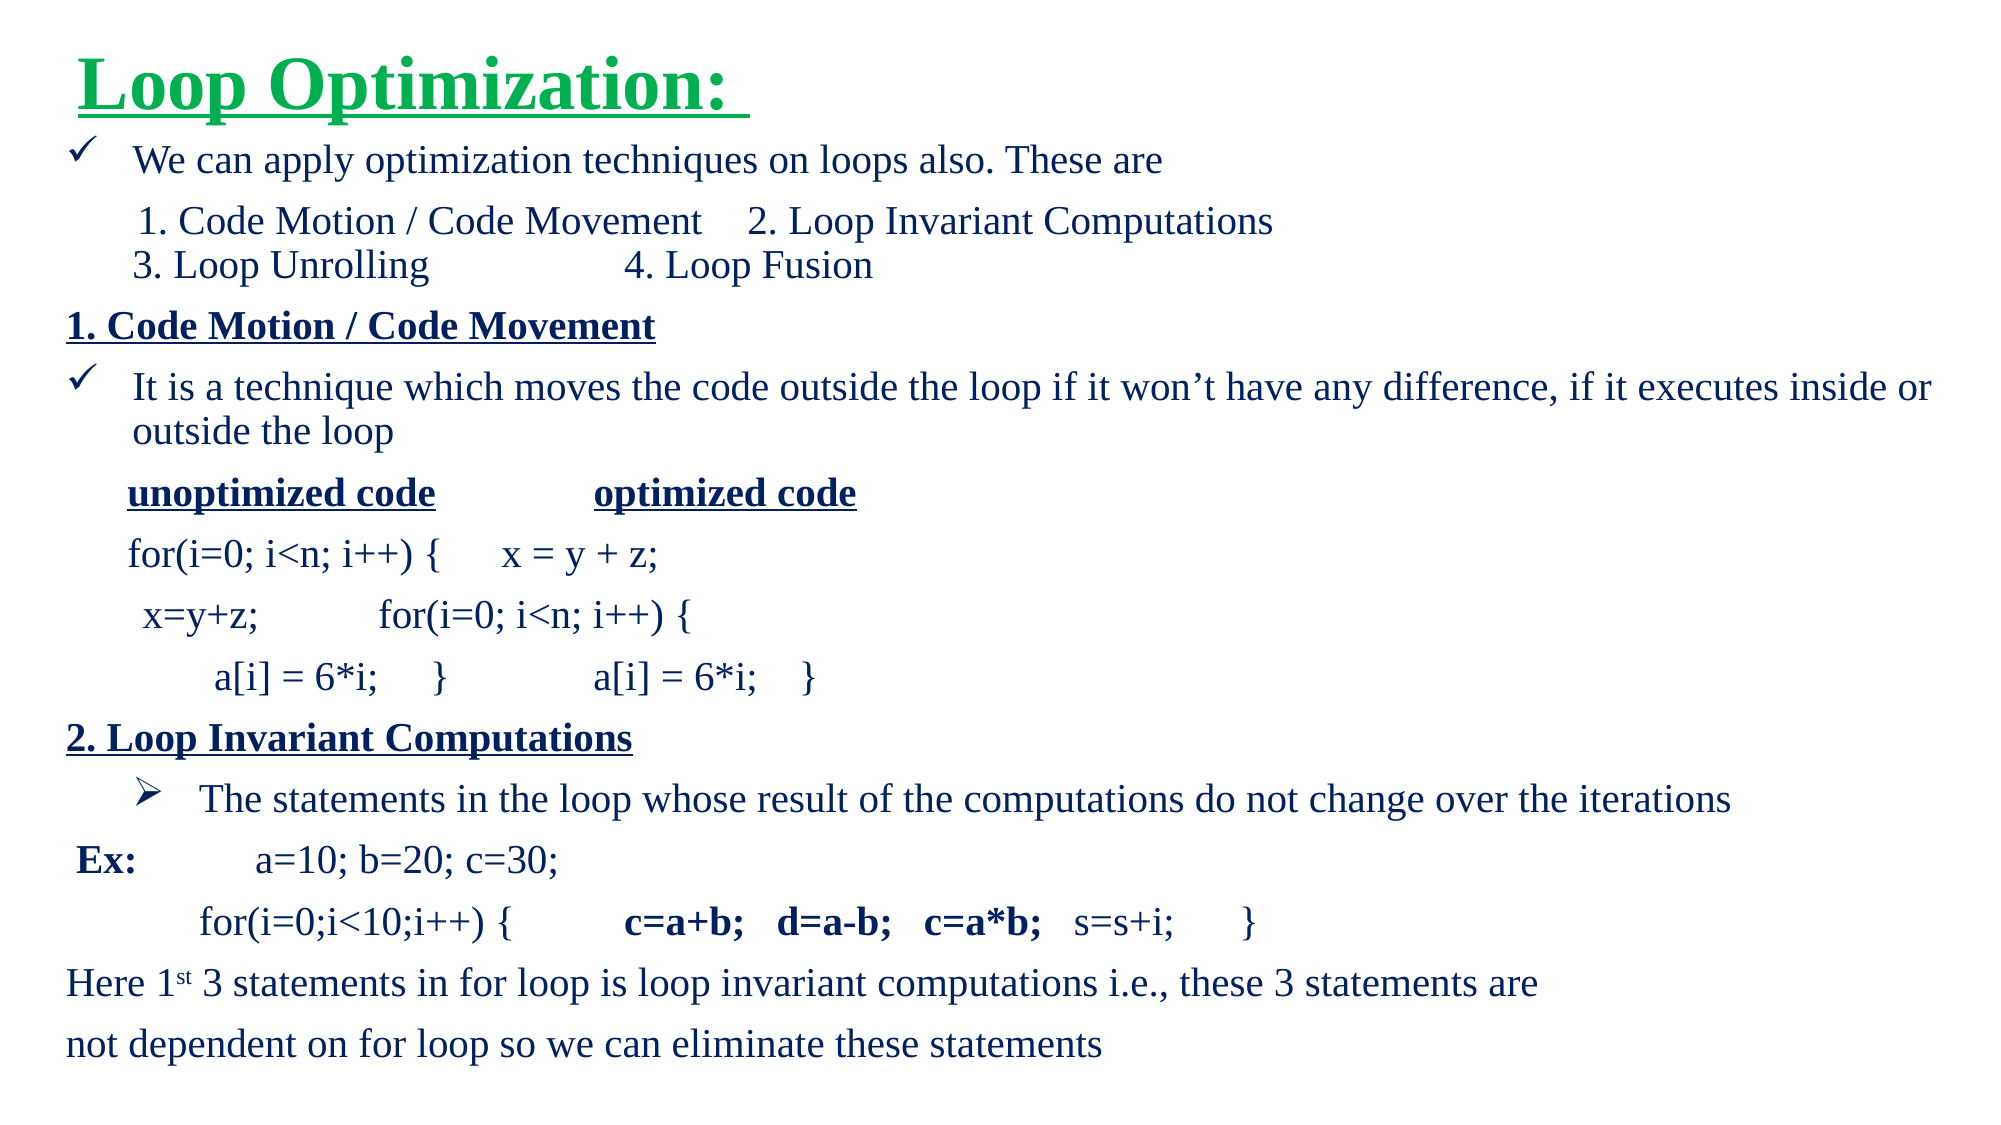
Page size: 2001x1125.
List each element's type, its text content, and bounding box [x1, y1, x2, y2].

text_box Loop Optimization: [62, 24, 1850, 133]
list We can apply optimization techniques on loops also. These are 1. Code Motion / Code Movement 2. Loop Invariant Computations 3. Loop Unrolling 4. Loop Fusion 1. Code Motion / Code Movement It is a technique which moves the code outside the loop if it won’t have any difference, if it executes inside or outside the loop unoptimized code optimized code for(i=0; i<n; i++) { x = y + z; x=y+z; for(i=0; i<n; i++) { a[i] = 6*i; } a[i] = 6*i; } 2. Loop Invariant Computations The statements in the loop whose result of the computations do not change over the iterations Ex: a=10; b=20; c=30; for(i=0;i<10;i++) { c=a+b; d=a-b; c=a*b; s=s+i; } Here 1st 3 statements in for loop is loop invariant computations i.e., these 3 statements are not dependent on for loop so we can eliminate these statements [50, 130, 1950, 1079]
